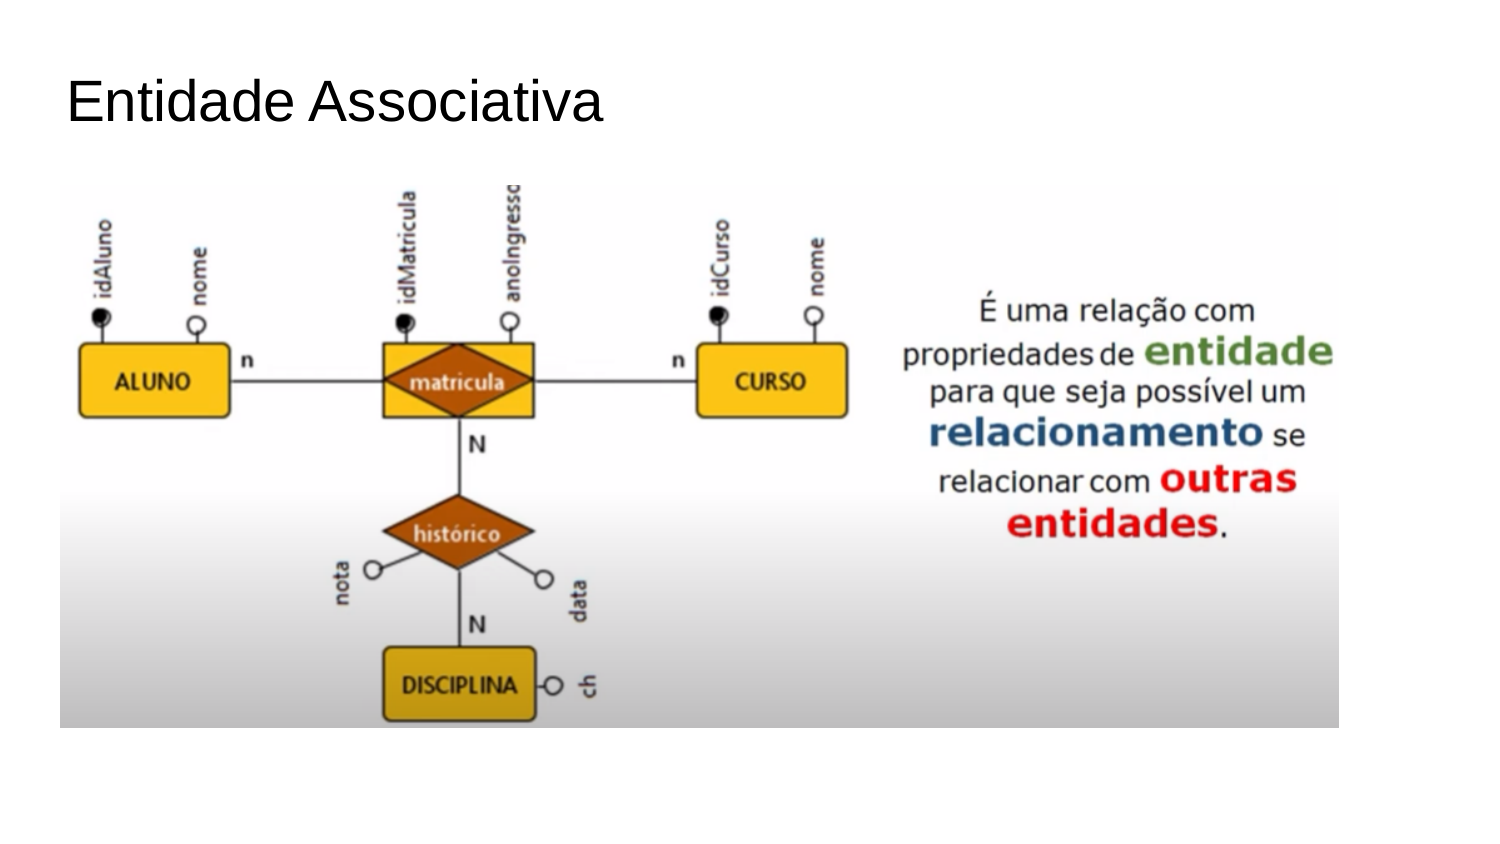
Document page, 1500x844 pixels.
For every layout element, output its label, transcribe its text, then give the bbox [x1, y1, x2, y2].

picture [60, 185, 1339, 729]
title Entidade Associativa [51, 47, 1449, 142]
